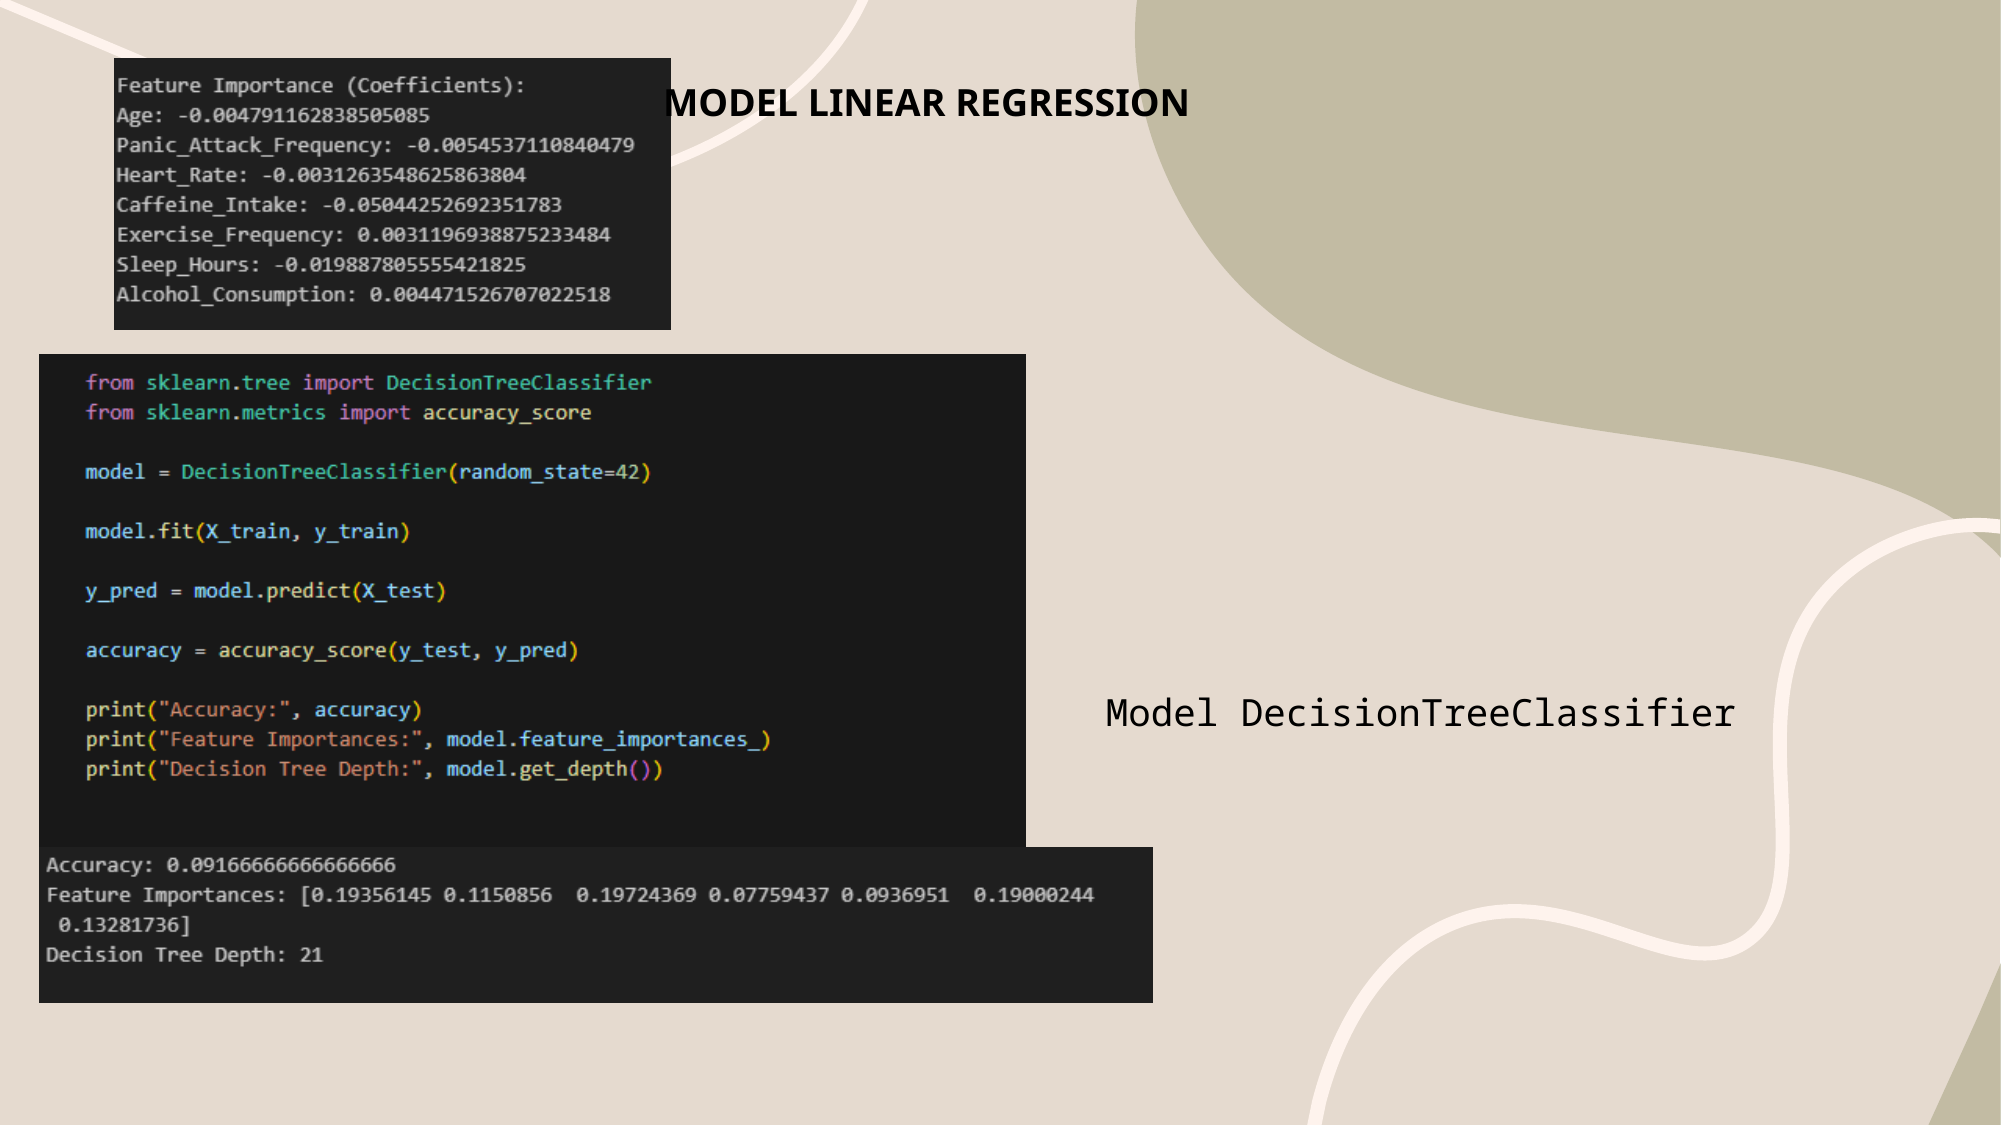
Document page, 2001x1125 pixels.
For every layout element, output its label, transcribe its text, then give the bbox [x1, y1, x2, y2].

text_box Model DecisionTreeClassifier [1091, 697, 2000, 742]
text_box MODEL LINEAR REGRESSION [671, 71, 1206, 132]
picture [114, 58, 671, 330]
picture [39, 354, 1153, 1003]
